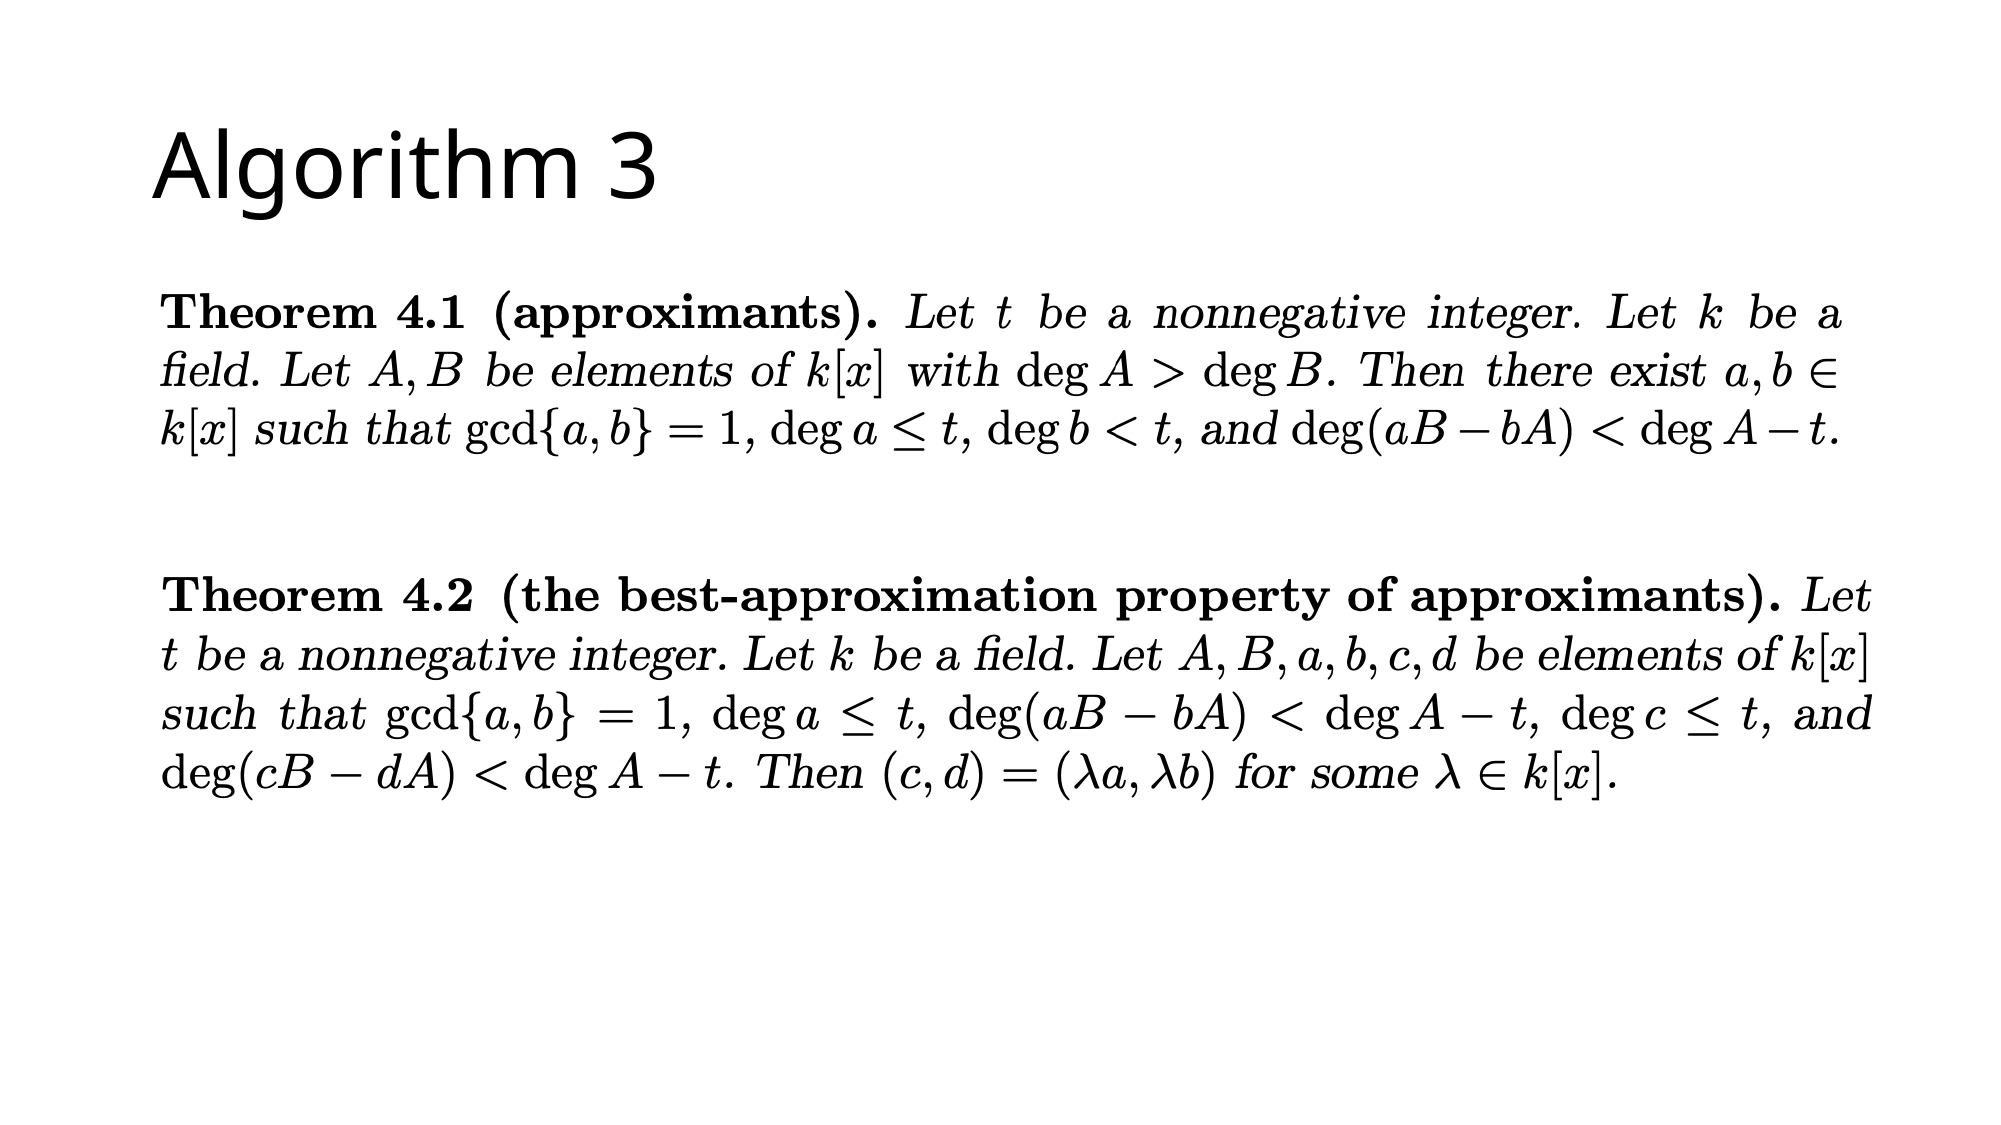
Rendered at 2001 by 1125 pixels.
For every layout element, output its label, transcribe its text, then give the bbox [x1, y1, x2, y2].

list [137, 277, 1863, 476]
title Algorithm 3 [137, 59, 1863, 277]
picture [137, 554, 1902, 817]
